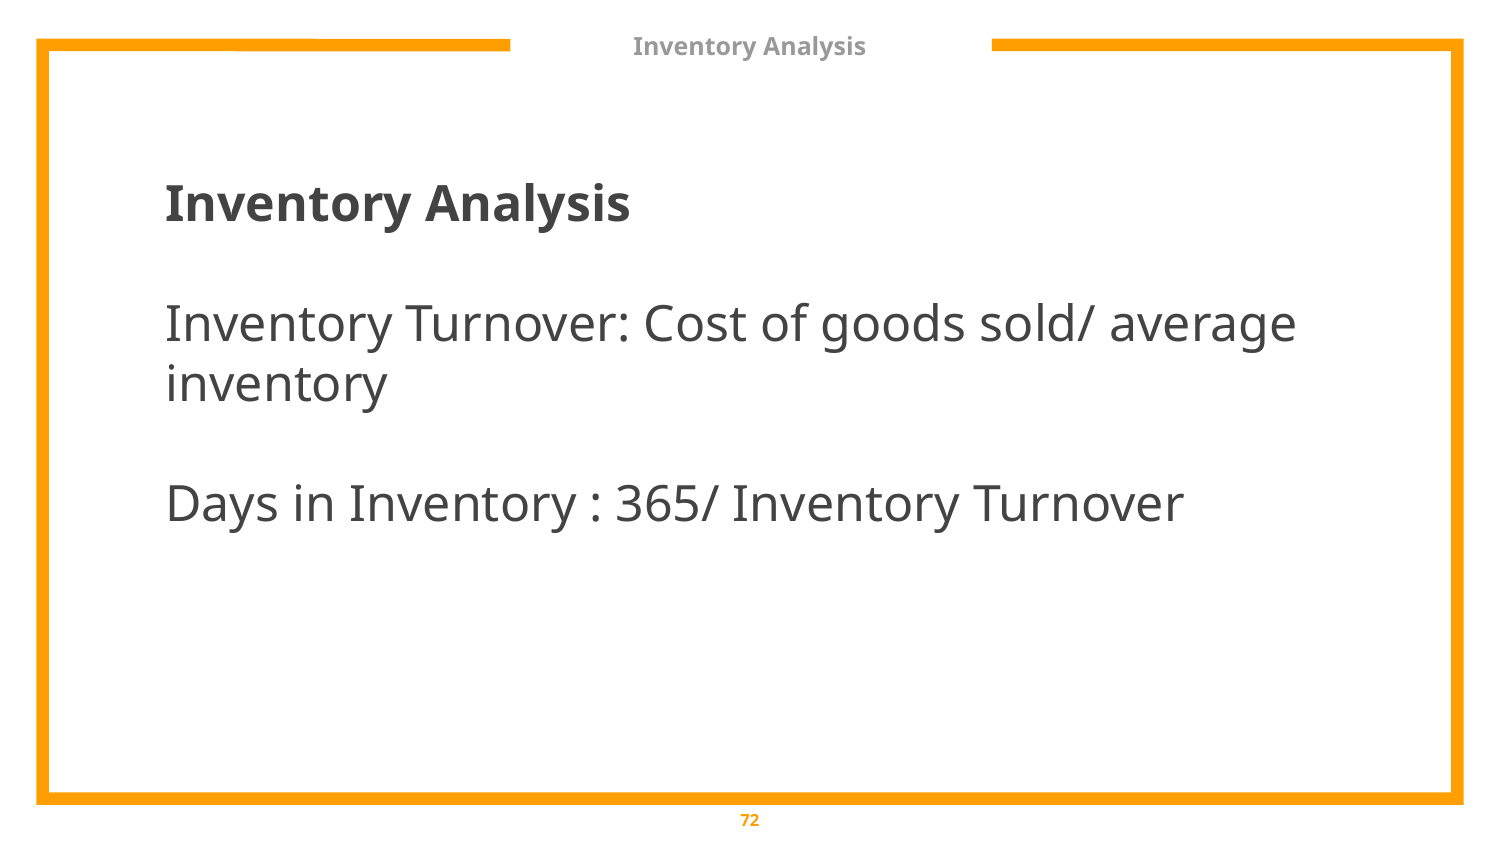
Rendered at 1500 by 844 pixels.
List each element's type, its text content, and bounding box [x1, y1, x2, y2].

title Inventory Analysis [531, 16, 969, 76]
slide_number ‹#› [0, 798, 1500, 844]
list Inventory Analysis Inventory Turnover: Cost of goods sold/ average inventory Days in Inventory : 365/ Inventory Turnover [150, 155, 1350, 688]
